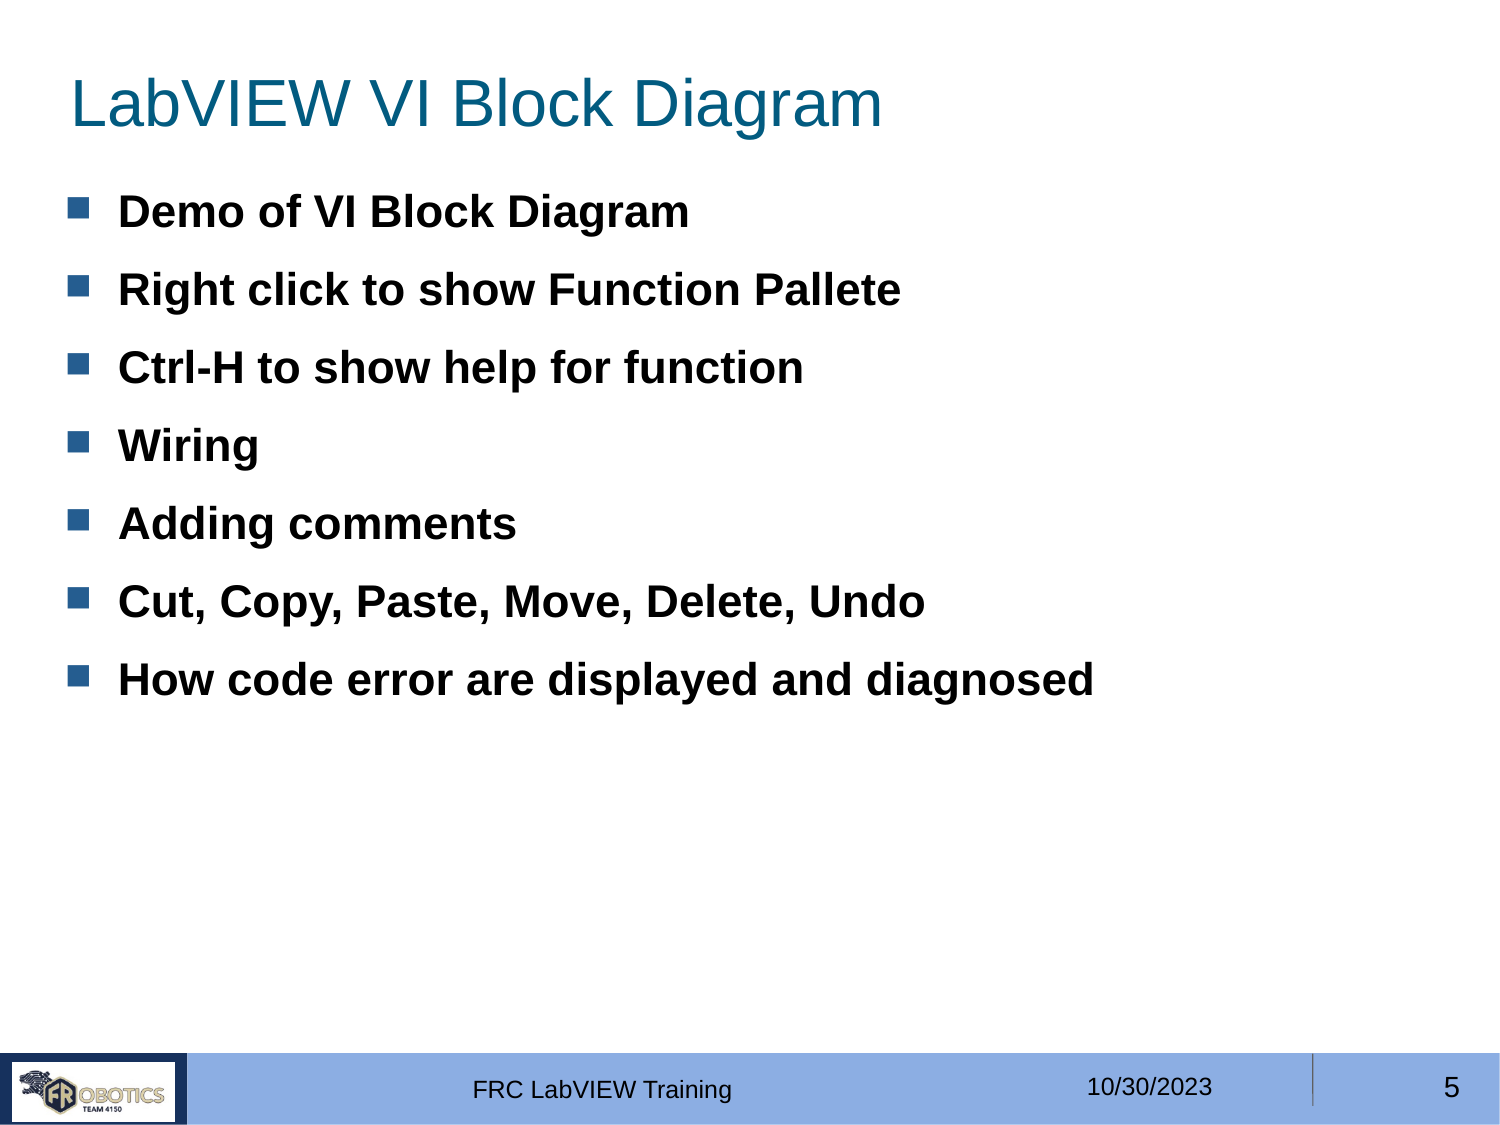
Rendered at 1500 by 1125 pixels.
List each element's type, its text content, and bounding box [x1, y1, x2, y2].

picture [12, 1062, 175, 1122]
title LabVIEW VI Block Diagram [55, 52, 1443, 148]
slide_number <number> [1337, 1072, 1475, 1100]
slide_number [1012, 1071, 1288, 1100]
list Demo of VI Block Diagram Right click to show Function Pallete Ctrl-H to show help for function Wiring Adding comments Cut, Copy, Paste, Move, Delete, Undo How code error are displayed and diagnosed [55, 174, 1340, 1025]
footer FRC LabVIEW Training [225, 1074, 988, 1103]
